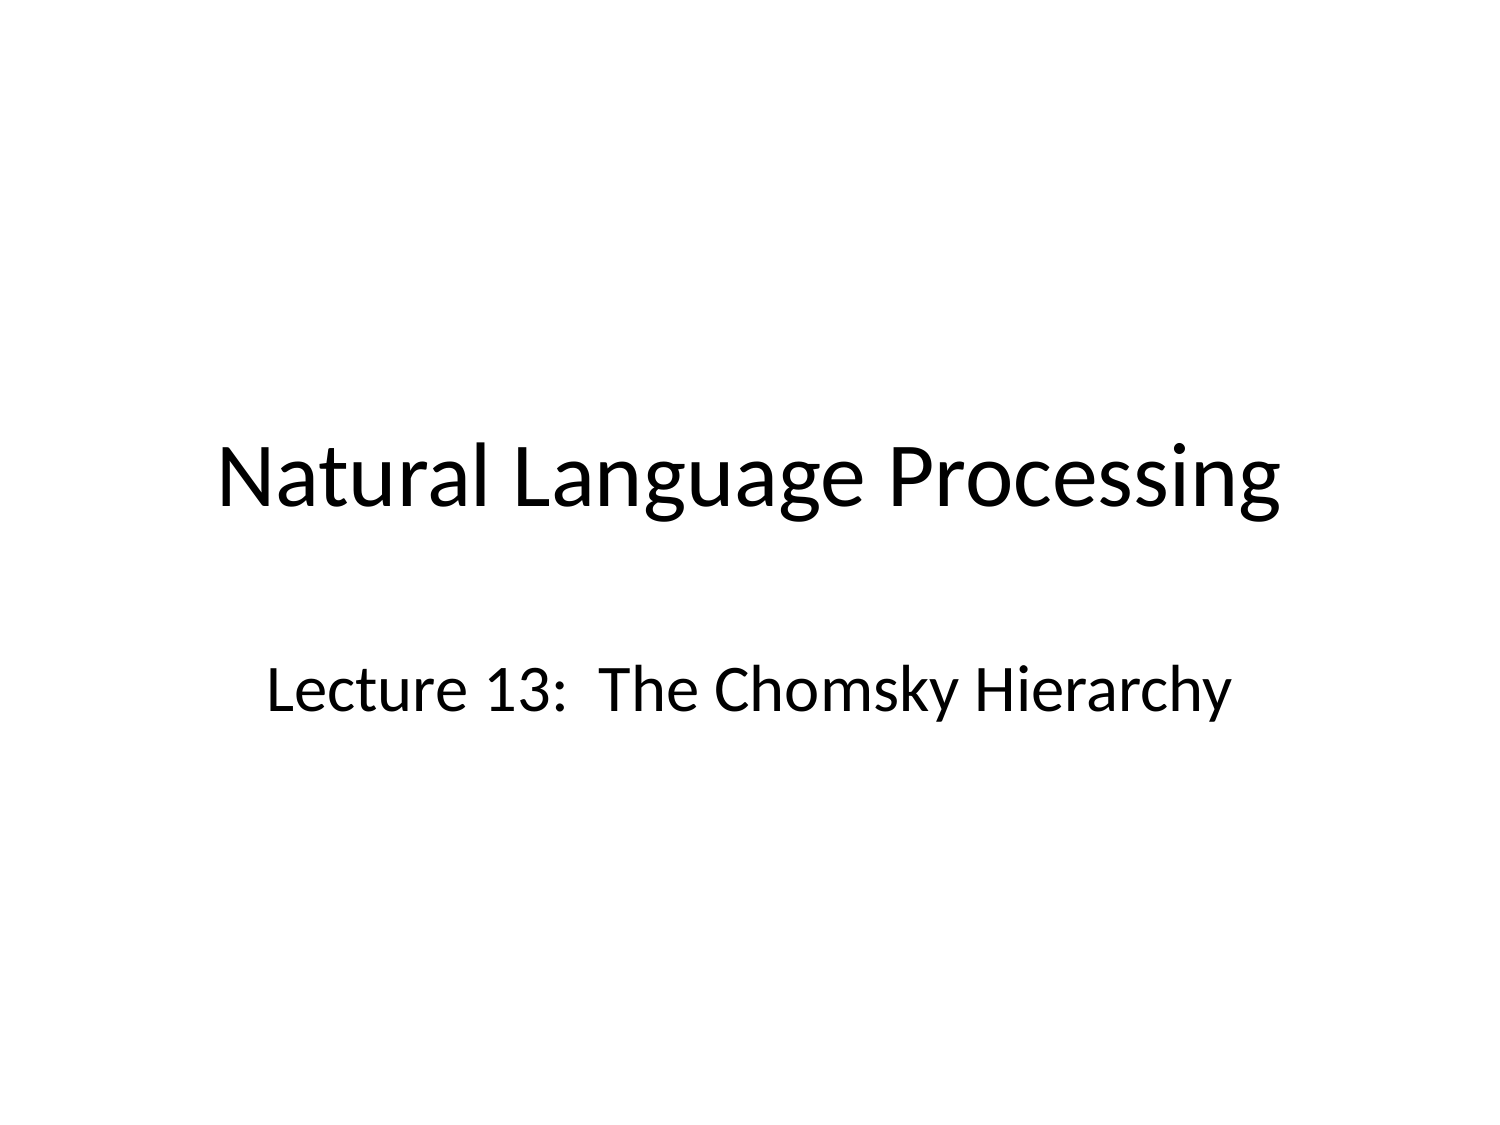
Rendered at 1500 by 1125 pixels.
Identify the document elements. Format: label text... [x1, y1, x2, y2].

text_box Natural Language Processing [112, 349, 1388, 591]
text_box Lecture 13: The Chomsky Hierarchy [225, 637, 1275, 925]
